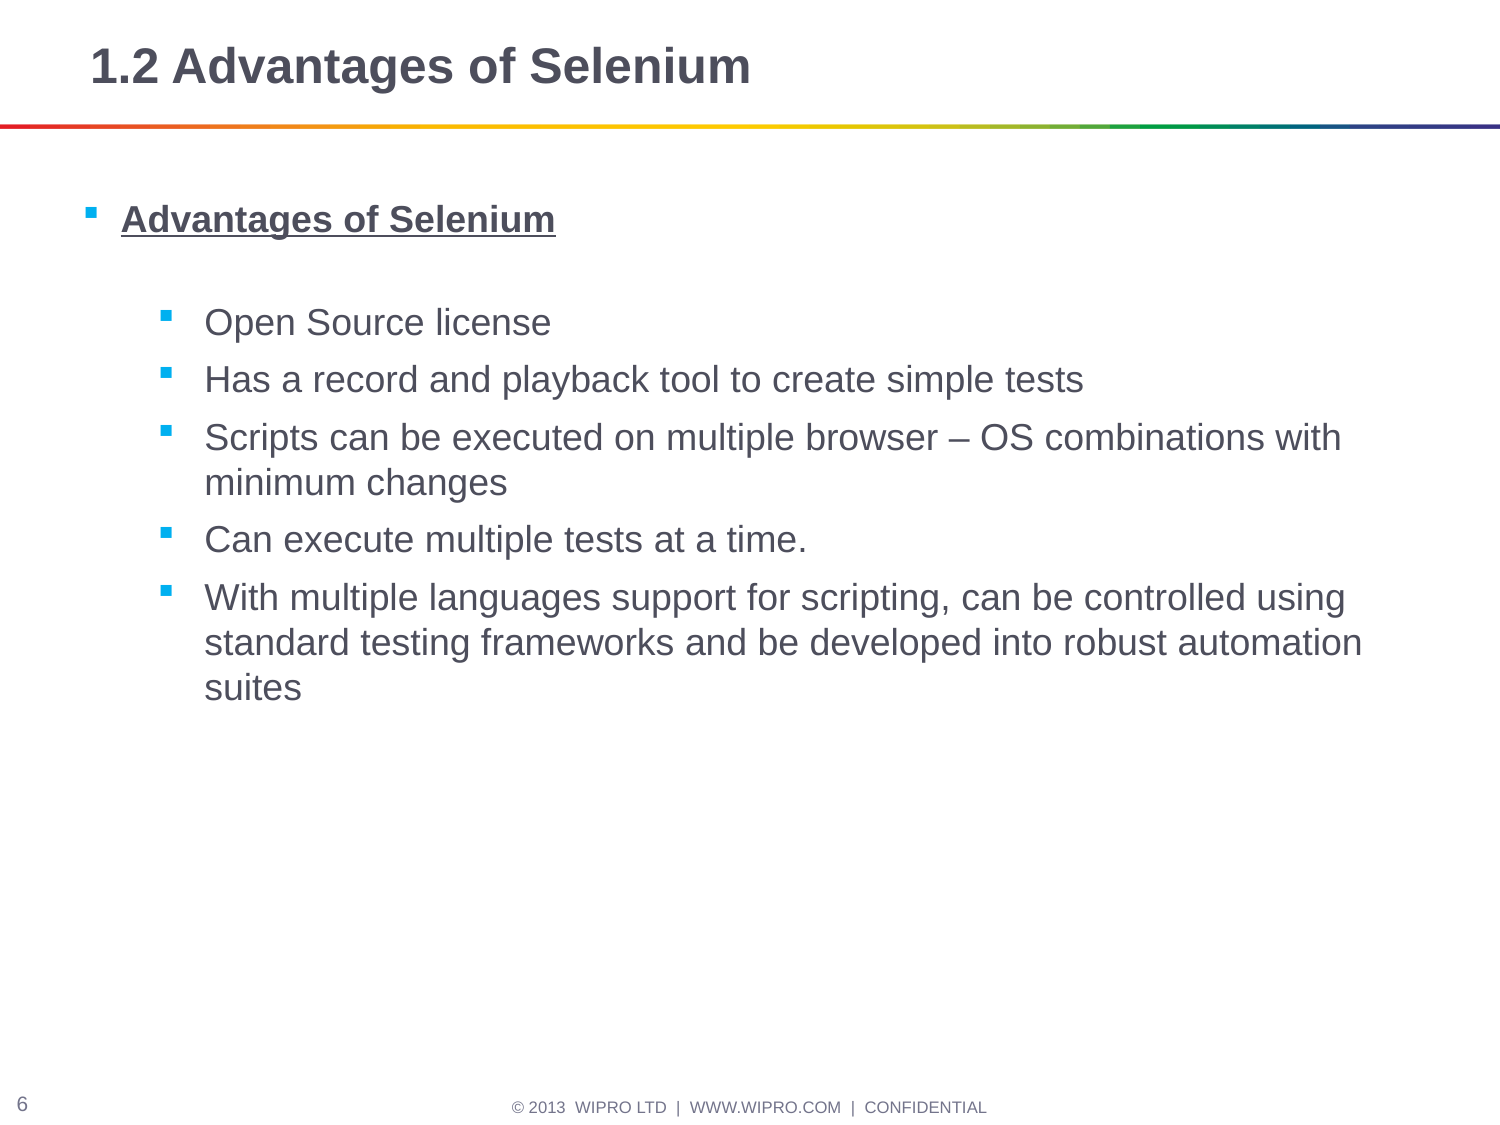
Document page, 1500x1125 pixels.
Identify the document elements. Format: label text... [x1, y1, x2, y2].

title 1.2 Advantages of Selenium [74, 25, 1426, 102]
list Advantages of Selenium Open Source license Has a record and playback tool to create simple tests Scripts can be executed on multiple browser – OS combinations with minimum changes Can execute multiple tests at a time. With multiple languages support for scripting, can be controlled using standard testing frameworks and be developed into robust automation suites [75, 187, 1425, 1033]
